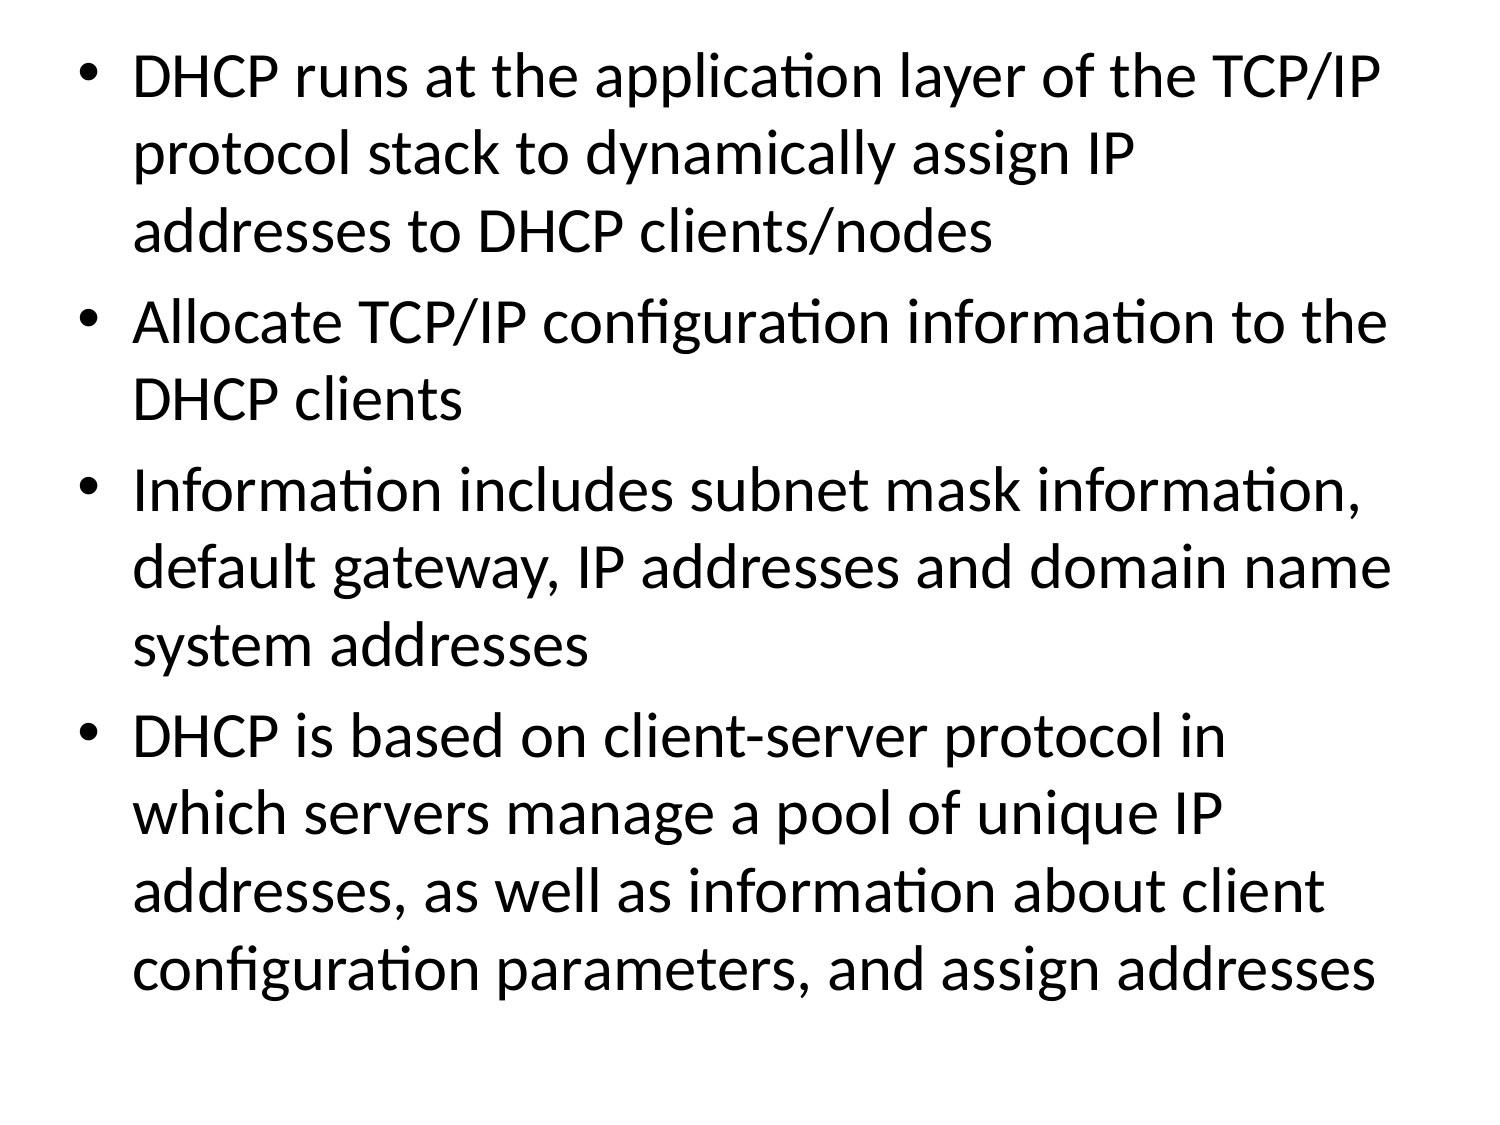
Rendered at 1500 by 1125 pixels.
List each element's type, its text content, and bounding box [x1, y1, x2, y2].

list DHCP runs at the application layer of the TCP/IP protocol stack to dynamically assign IP addresses to DHCP clients/nodes Allocate TCP/IP configuration information to the DHCP clients Information includes subnet mask information, default gateway, IP addresses and domain name system addresses DHCP is based on client-server protocol in which servers manage a pool of unique IP addresses, as well as information about client configuration parameters, and assign addresses [62, 24, 1413, 1075]
